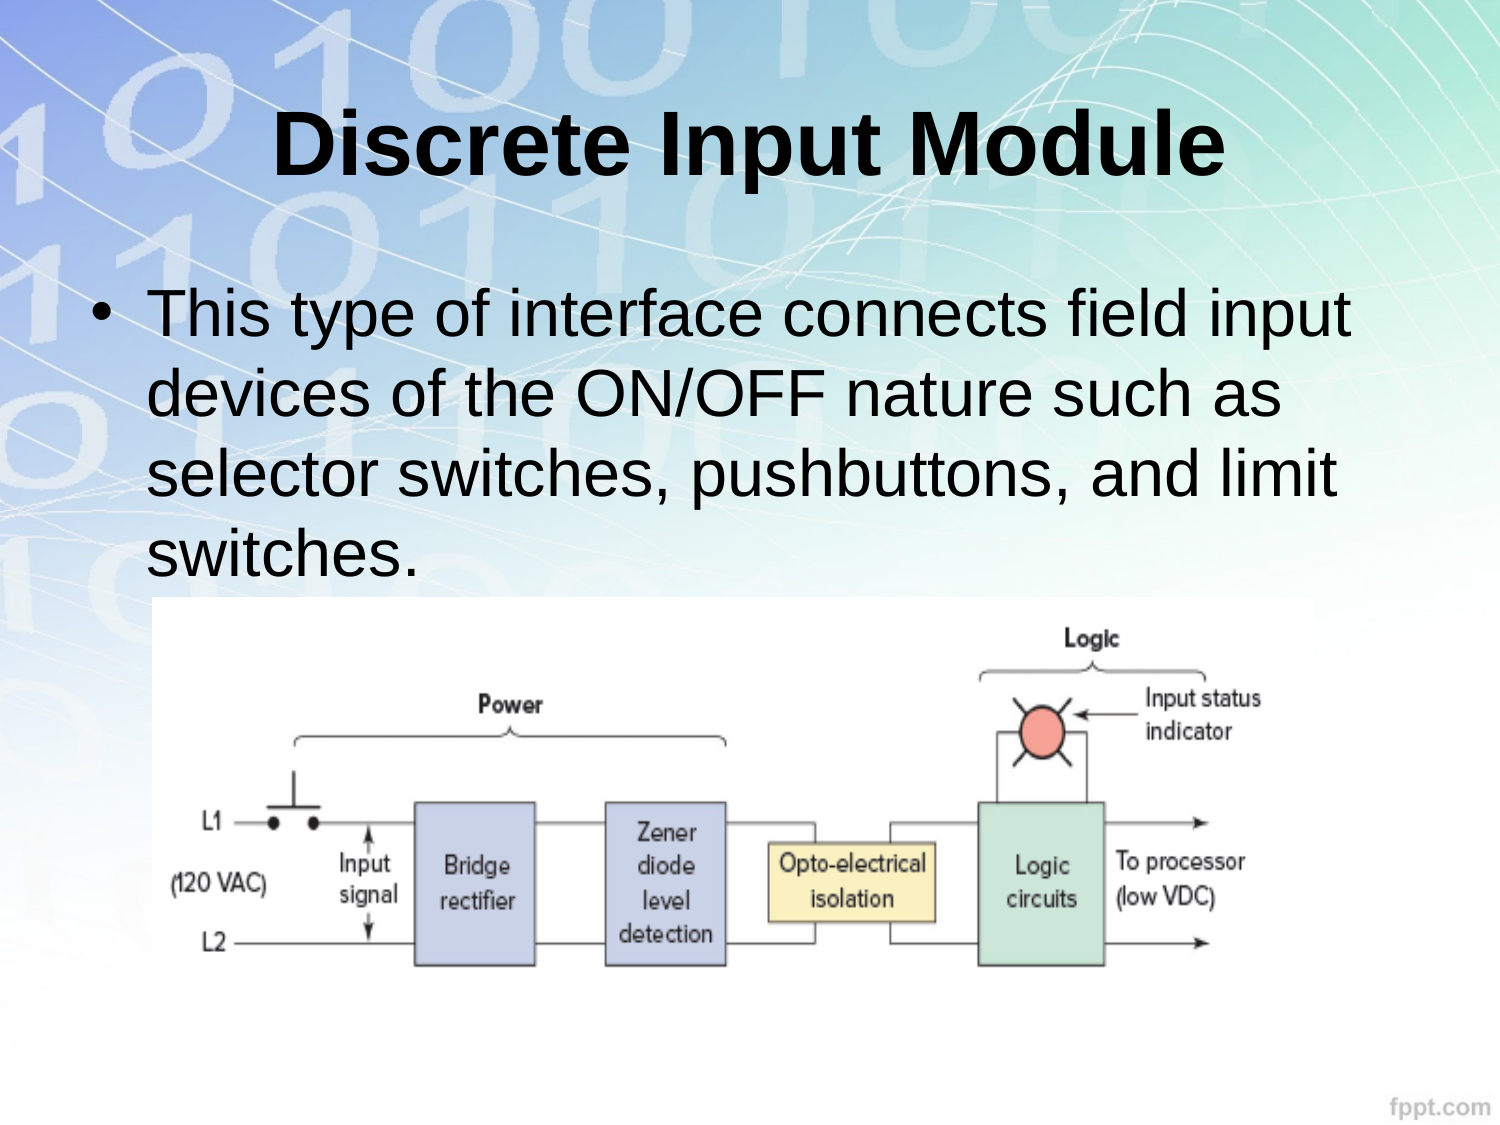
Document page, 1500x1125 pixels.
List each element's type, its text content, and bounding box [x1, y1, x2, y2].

title Discrete Input Module [75, 45, 1425, 233]
list This type of interface connects field input devices of the ON/OFF nature such as selector switches, pushbuttons, and limit switches. [75, 262, 1425, 1005]
picture [0, 0, 1500, 1125]
